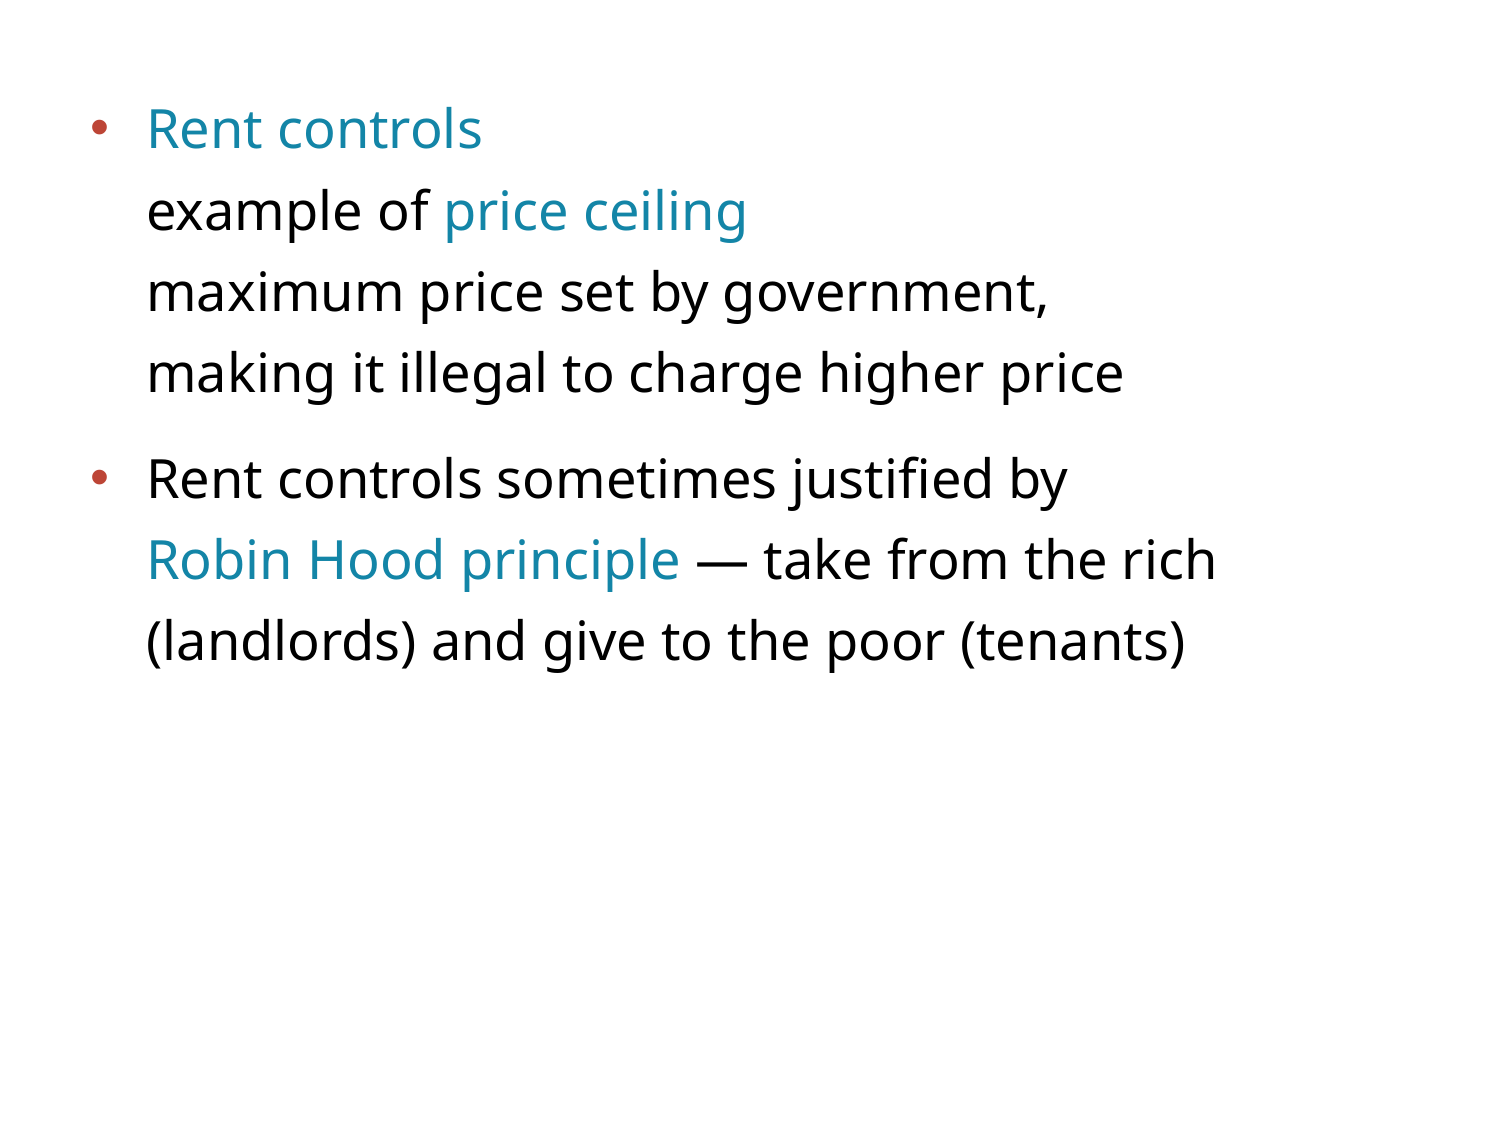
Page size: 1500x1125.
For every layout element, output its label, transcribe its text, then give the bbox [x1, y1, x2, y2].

list Rent controls example of price ceiling maximum price set by government, making it illegal to charge higher price Rent controls sometimes justified by Robin Hood principle — take from the rich (landlords) and give to the poor (tenants) [75, 70, 1425, 882]
